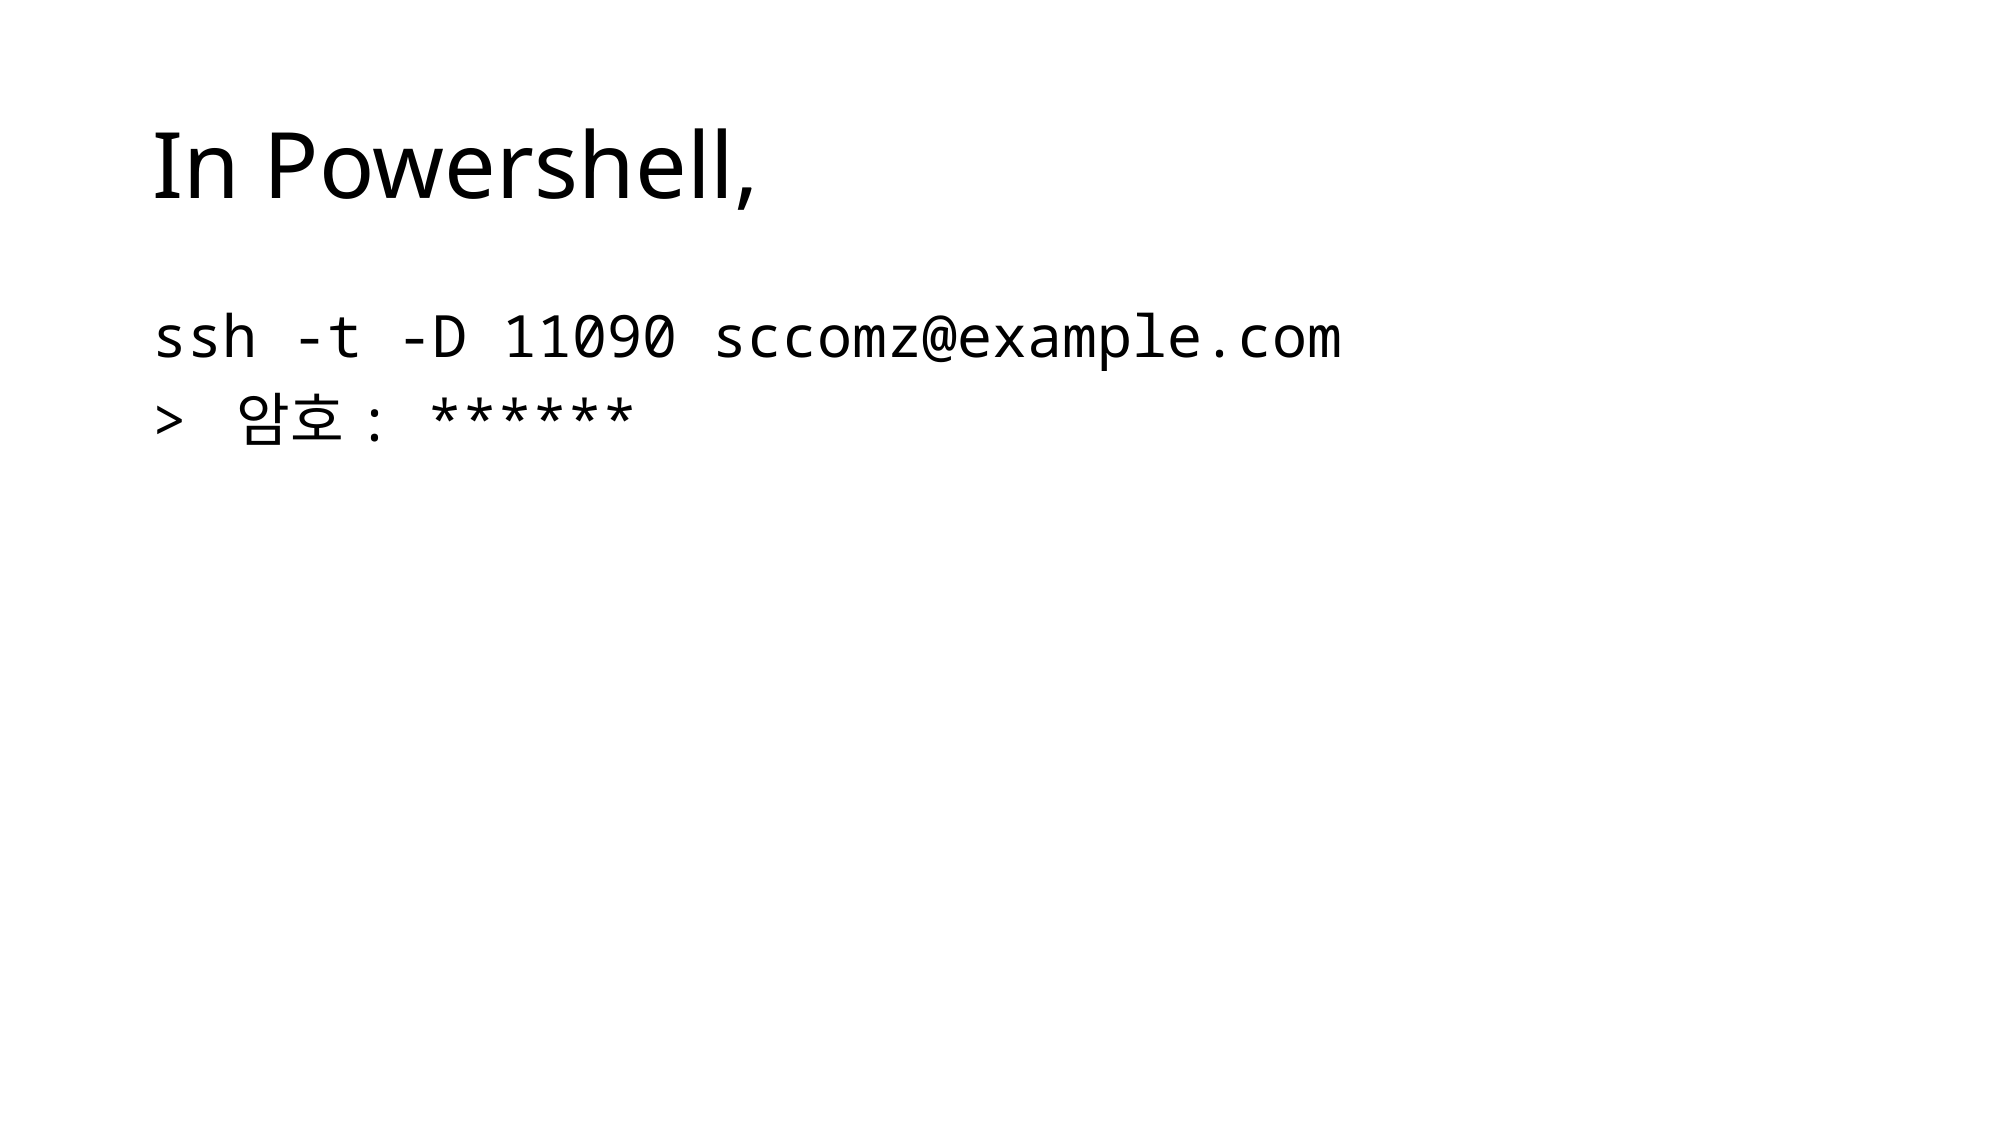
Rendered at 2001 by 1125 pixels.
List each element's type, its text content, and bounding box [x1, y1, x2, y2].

list ssh -t -D 11090 sccomz@example.com > 암호: ****** [137, 299, 1863, 1014]
title In Powershell, [137, 59, 1863, 278]
